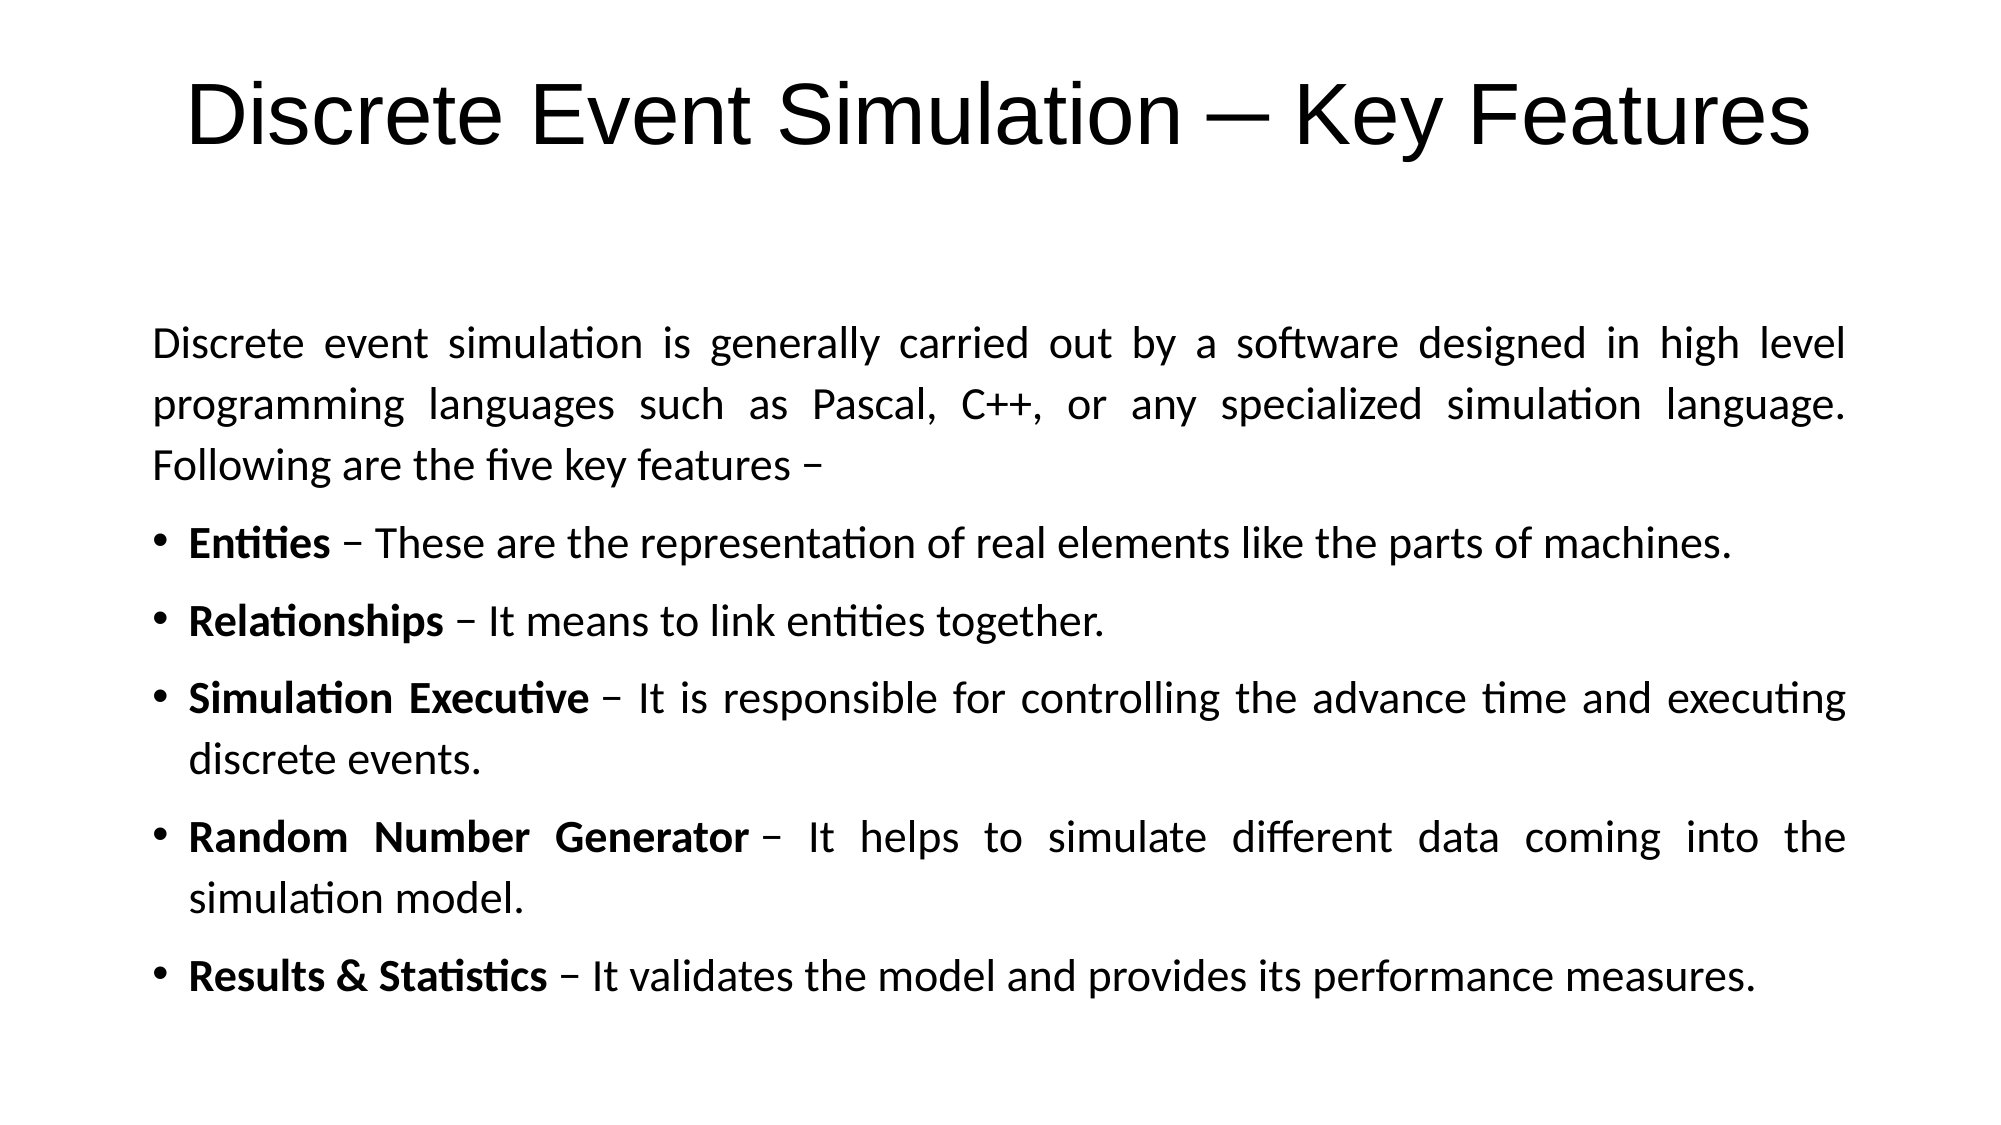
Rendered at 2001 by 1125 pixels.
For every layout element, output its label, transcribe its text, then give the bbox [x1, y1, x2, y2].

title Discrete Event Simulation ─ Key Features [137, 59, 1863, 278]
list Discrete event simulation is generally carried out by a software designed in high level programming languages such as Pascal, C++, or any specialized simulation language. Following are the five key features − Entities − These are the representation of real elements like the parts of machines. Relationships − It means to link entities together. Simulation Executive − It is responsible for controlling the advance time and executing discrete events. Random Number Generator − It helps to simulate different data coming into the simulation model. Results & Statistics − It validates the model and provides its performance measures. [137, 299, 1863, 1014]
